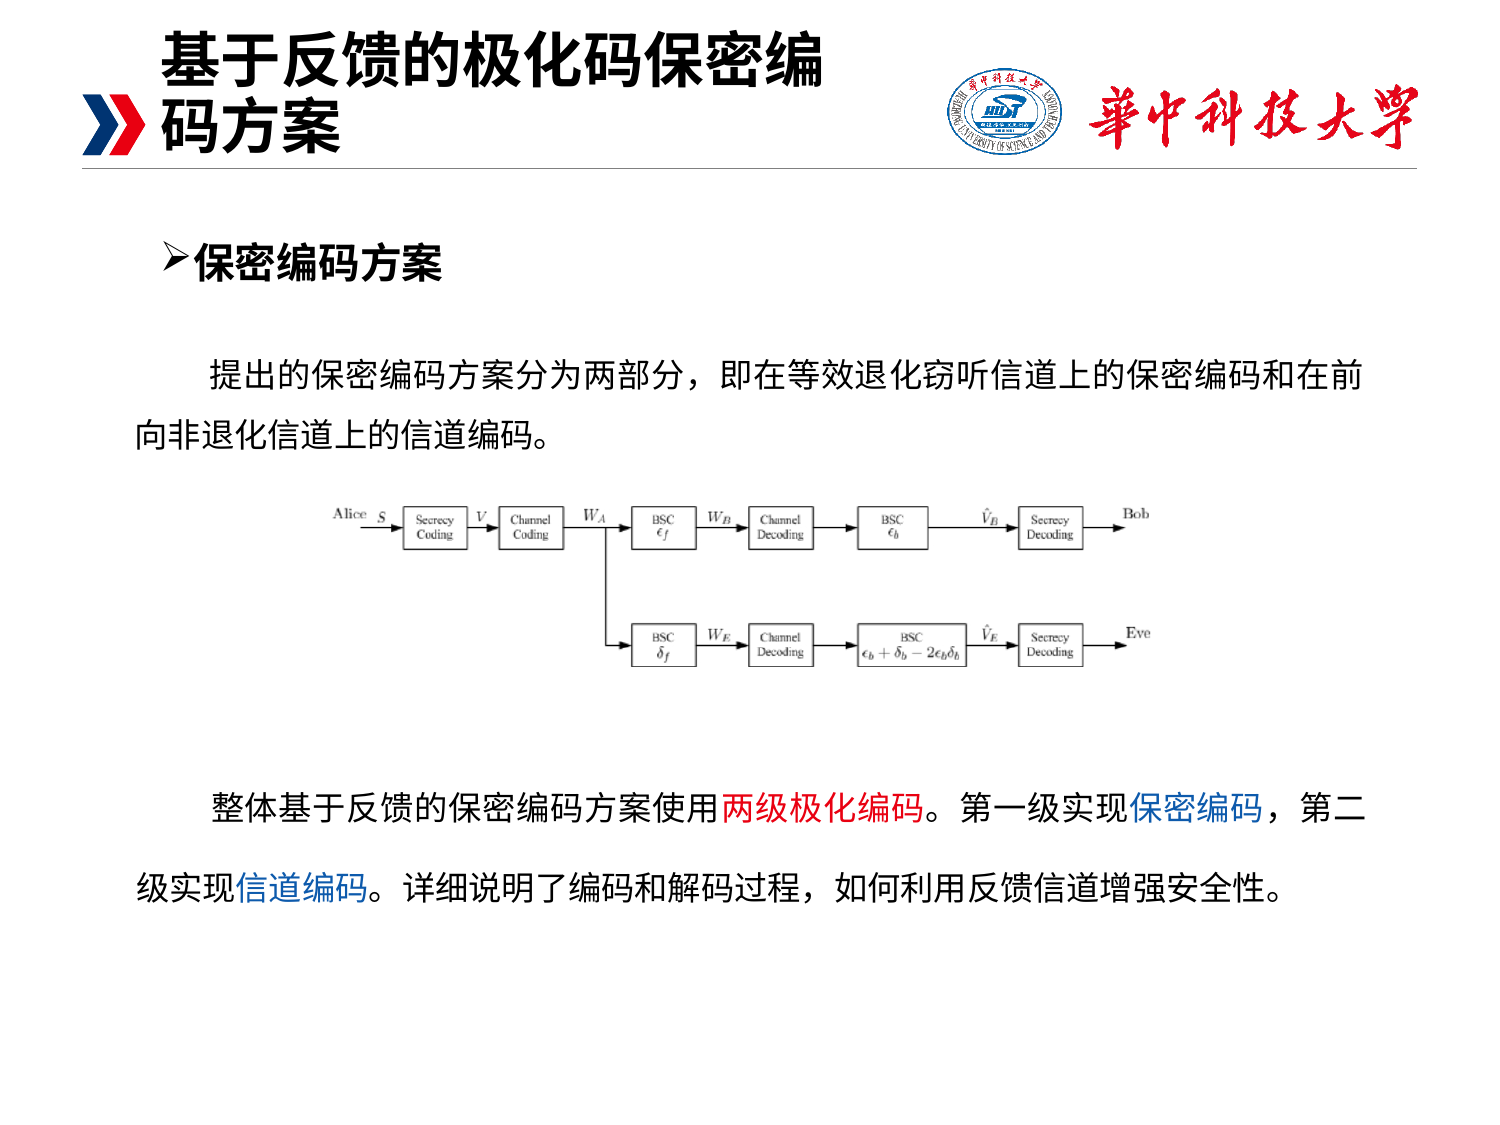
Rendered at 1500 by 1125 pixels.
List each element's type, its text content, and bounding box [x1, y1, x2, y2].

picture [947, 68, 1062, 155]
picture [317, 482, 1183, 673]
title 基于反馈的极化码保密编码方案 [145, 1, 858, 169]
text_box 提出的保密编码方案分为两部分，即在等效退化窃听信道上的保密编码和在前向非退化信道上的信道编码。 [120, 326, 1380, 462]
text_box 保密编码方案 [145, 200, 554, 295]
text_box 整体基于反馈的保密编码方案使用两级极化编码。第一级实现保密编码，第二级实现信道编码。详细说明了编码和解码过程，如何利用反馈信道增强安全性。 [121, 740, 1382, 995]
picture [1089, 84, 1418, 150]
